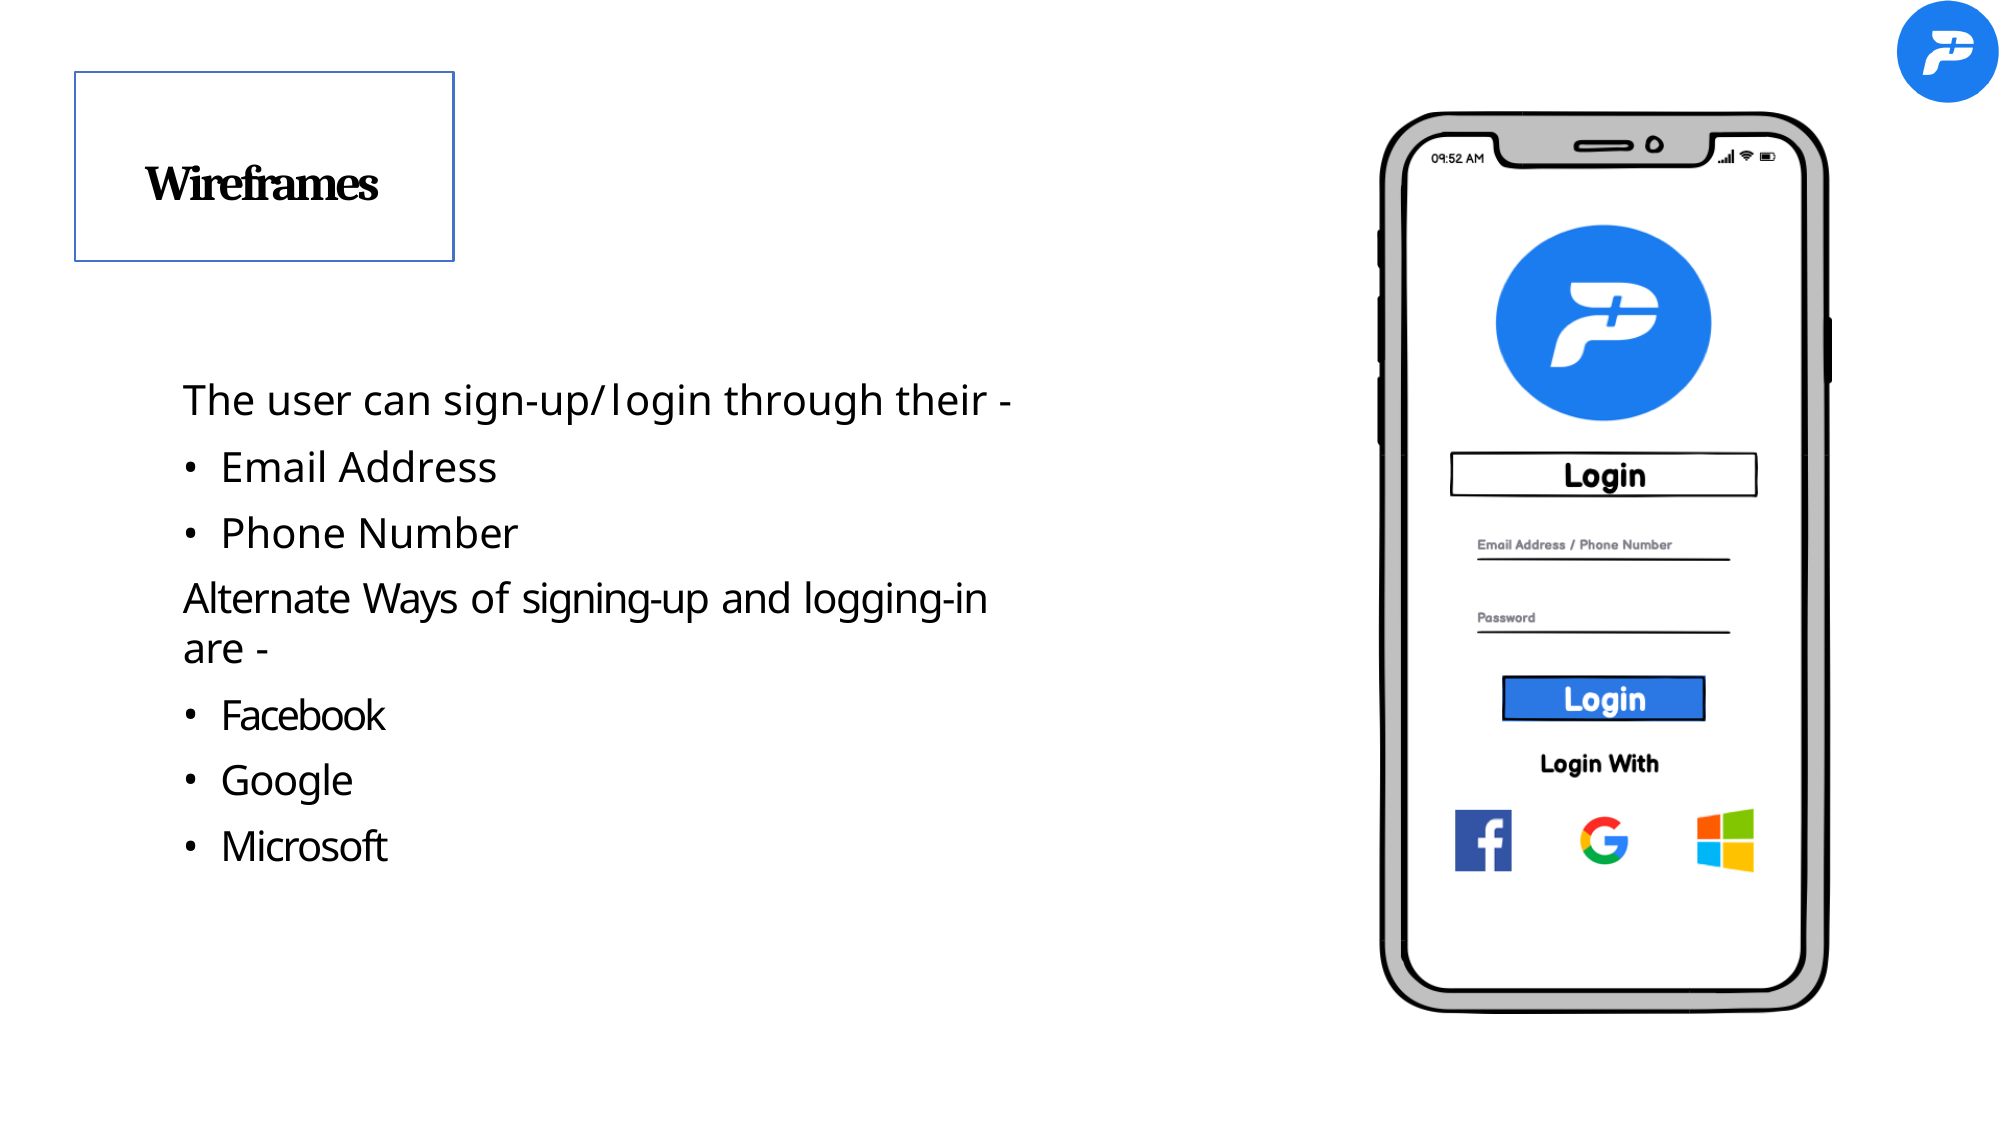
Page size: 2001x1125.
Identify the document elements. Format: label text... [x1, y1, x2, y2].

text_box The user can sign-up/login through their - Email Address Phone Number Alternate Ways of signing-up and logging-in are - Facebook Google Microsoft [180, 355, 1023, 870]
title Wireframes [75, 72, 454, 261]
picture [1896, 0, 2000, 103]
picture [1377, 111, 1833, 1014]
